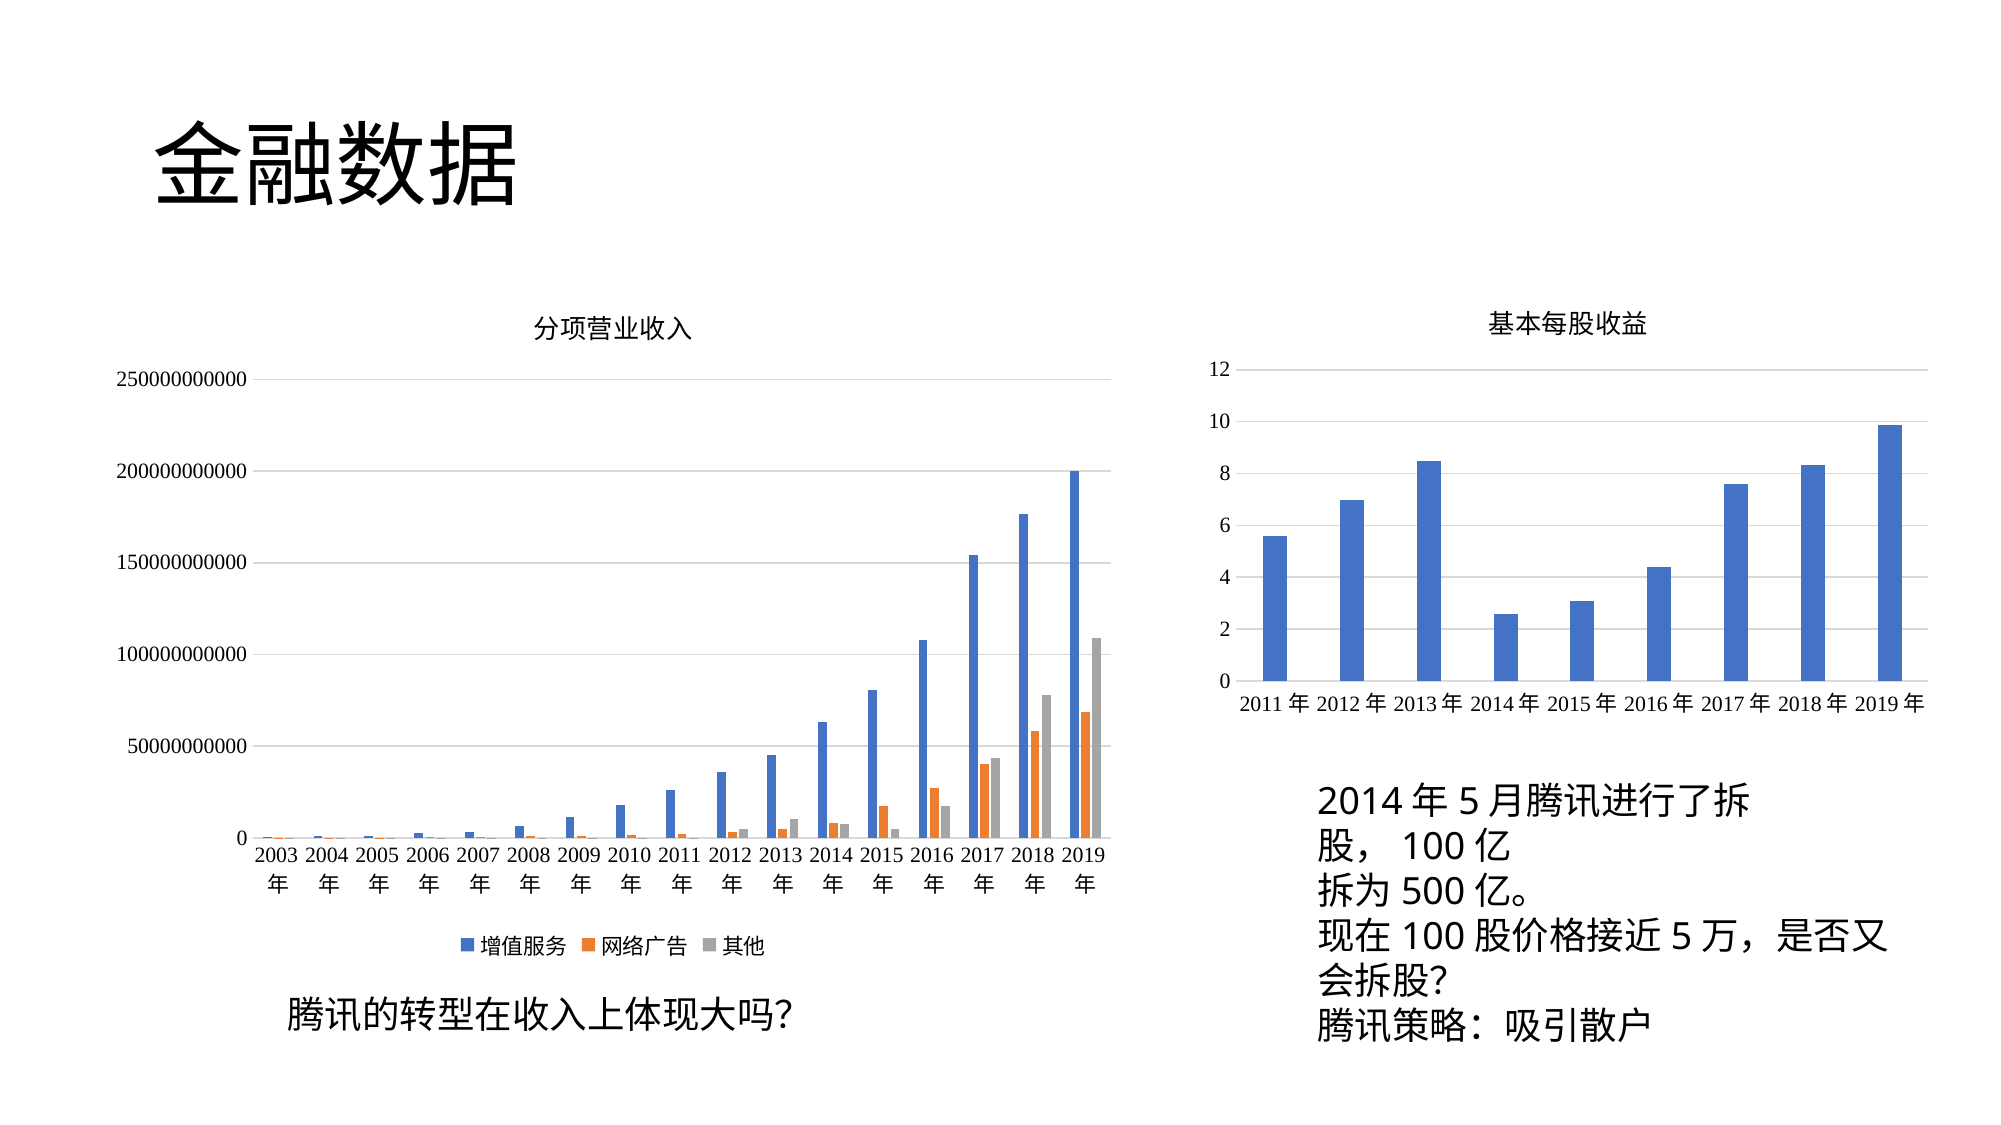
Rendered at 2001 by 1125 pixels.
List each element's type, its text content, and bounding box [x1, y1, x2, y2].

title 金融数据 [137, 59, 1863, 278]
chart [95, 277, 1132, 967]
text_box 2014年5月腾讯进行了拆股，100亿 拆为500亿。 现在100股价格接近5万，是否又会拆股？ 腾讯策略：吸引散户 [1302, 769, 1905, 1055]
chart [1193, 277, 1944, 728]
text_box 腾讯的转型在收入上体现大吗？ [272, 983, 828, 1044]
